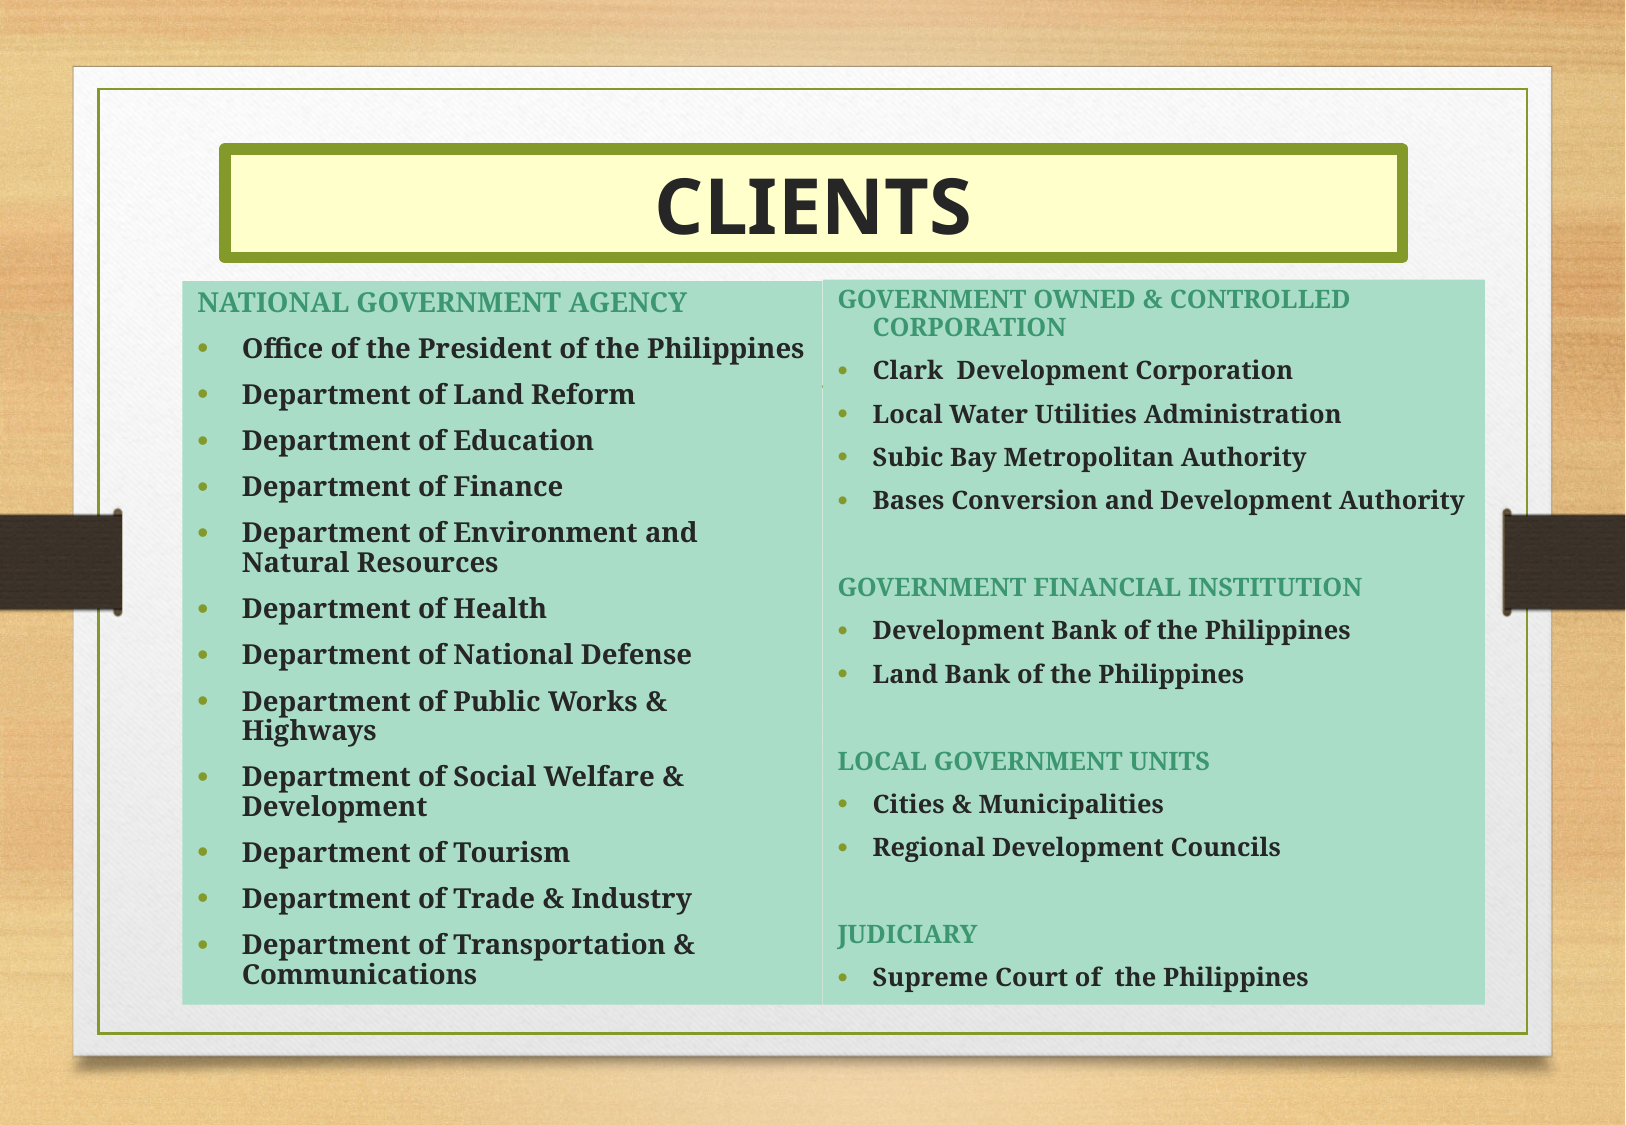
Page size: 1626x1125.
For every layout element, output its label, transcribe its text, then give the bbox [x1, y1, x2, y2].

picture [0, 0, 1626, 1125]
text_box GOVERNMENT OWNED & CONTROLLED CORPORATION Clark Development Corporation Local Water Utilities Administration Subic Bay Metropolitan Authority Bases Conversion and Development Authority GOVERNMENT FINANCIAL INSTITUTION Development Bank of the Philippines Land Bank of the Philippines LOCAL GOVERNMENT UNITS Cities & Municipalities Regional Development Councils JUDICIARY Supreme Court of the Philippines [822, 279, 1485, 1005]
title CLIENTS [225, 148, 1403, 258]
list NATIONAL GOVERNMENT AGENCY Office of the President of the Philippines Department of Land Reform Department of Education Department of Finance Department of Environment and Natural Resources Department of Health Department of National Defense Department of Public Works & Highways Department of Social Welfare & Development Department of Tourism Department of Trade & Industry Department of Transportation & Communications [182, 281, 822, 1005]
